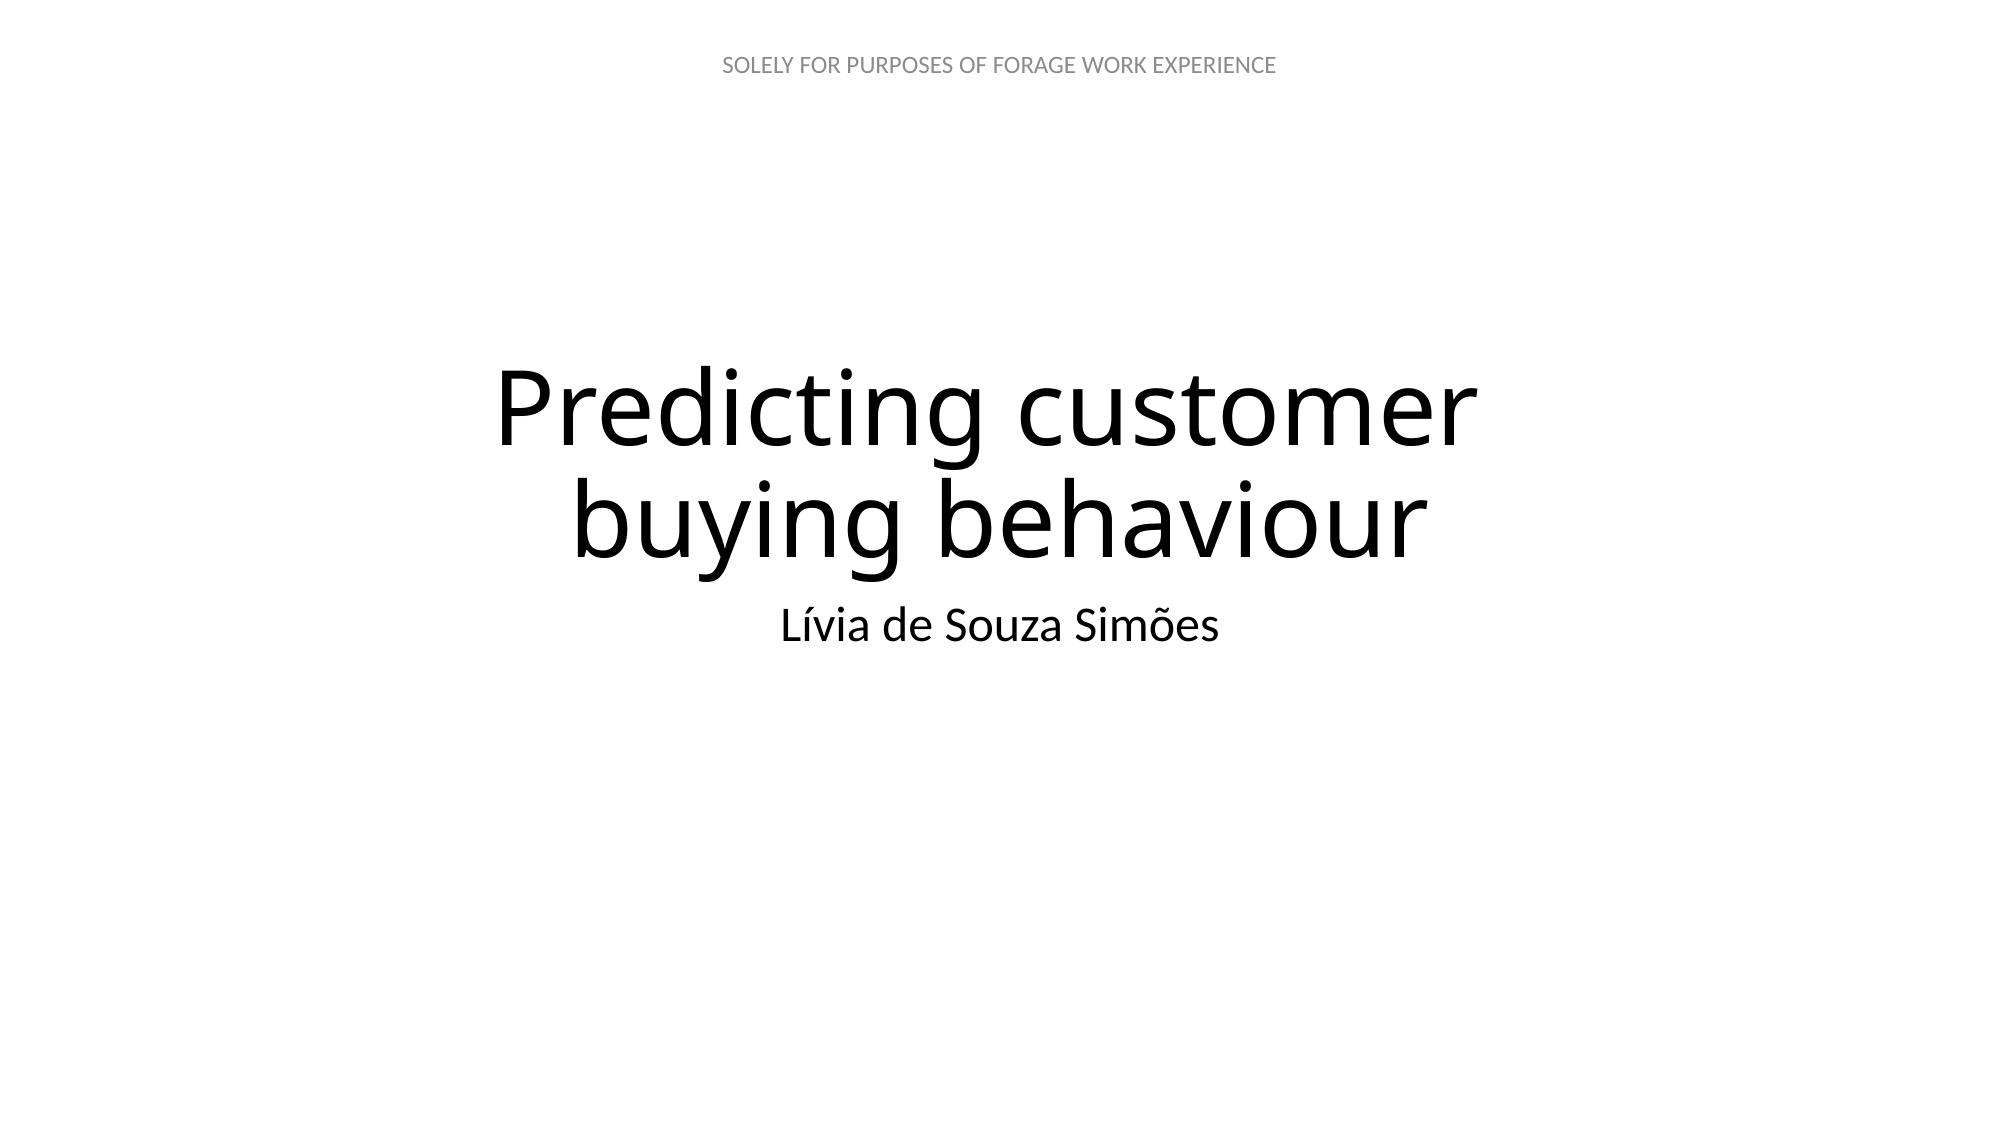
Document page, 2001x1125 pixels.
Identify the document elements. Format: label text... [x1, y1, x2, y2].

subtitle Lívia de Souza Simões [249, 590, 1750, 863]
title Predicting customer buying behaviour [249, 196, 1750, 588]
